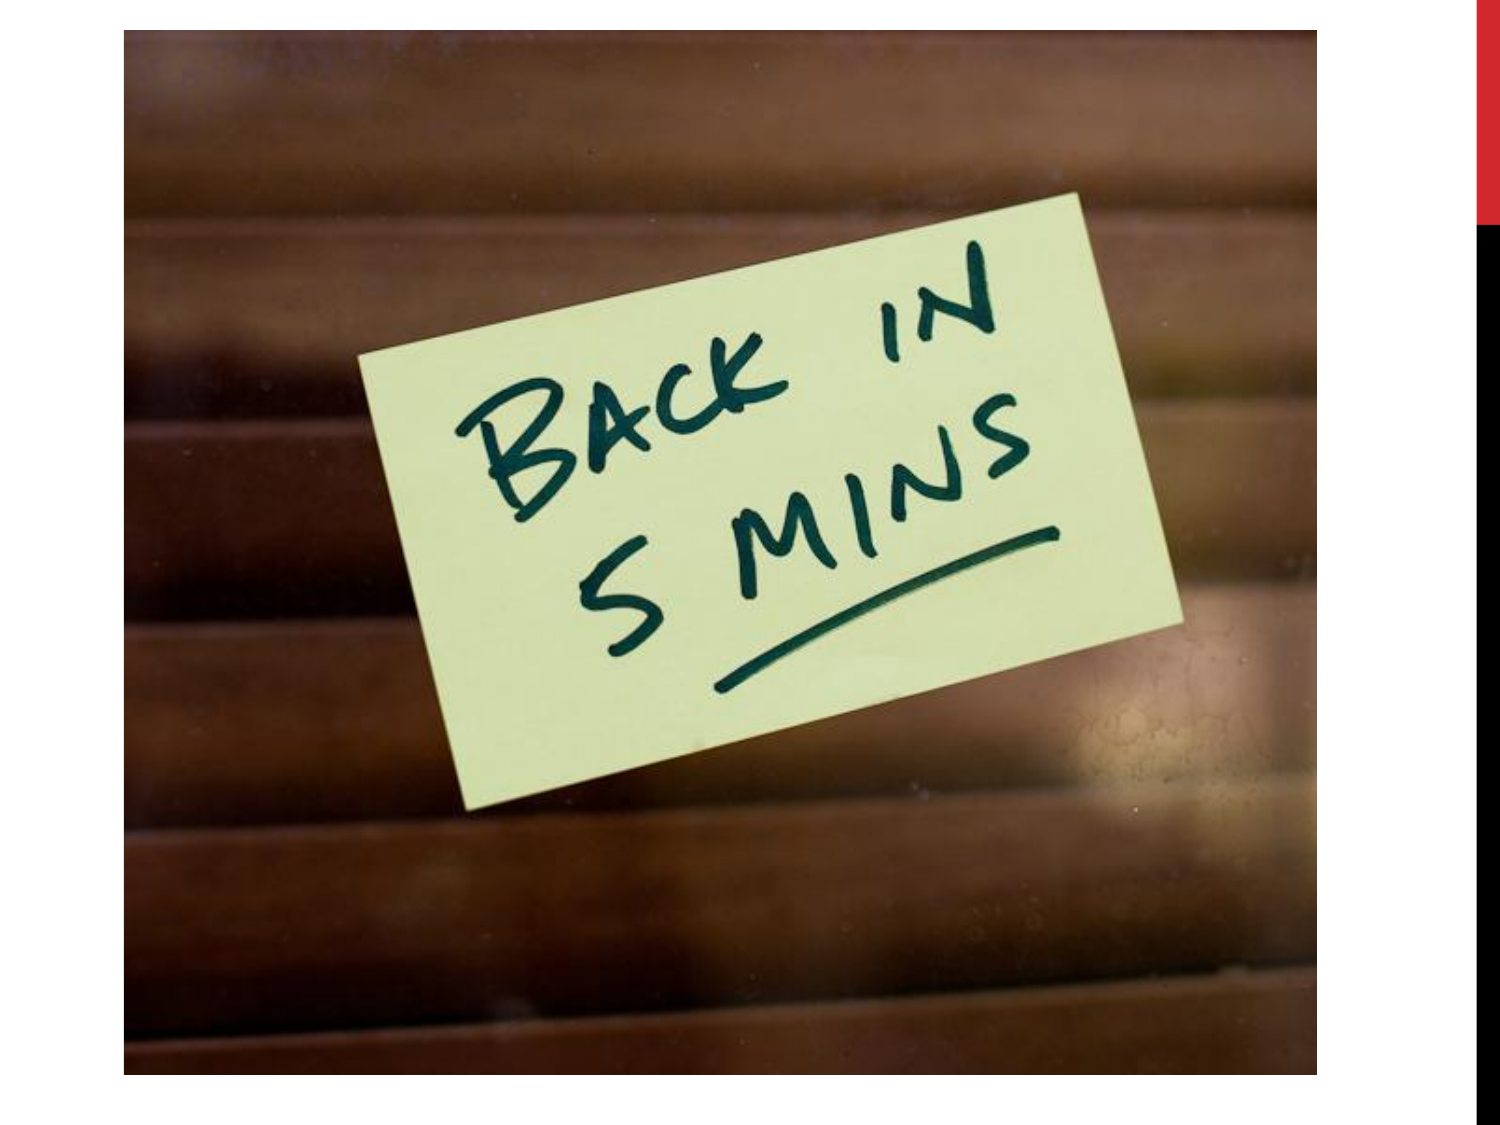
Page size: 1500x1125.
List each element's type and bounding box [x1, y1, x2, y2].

text_box [123, 30, 1317, 1075]
